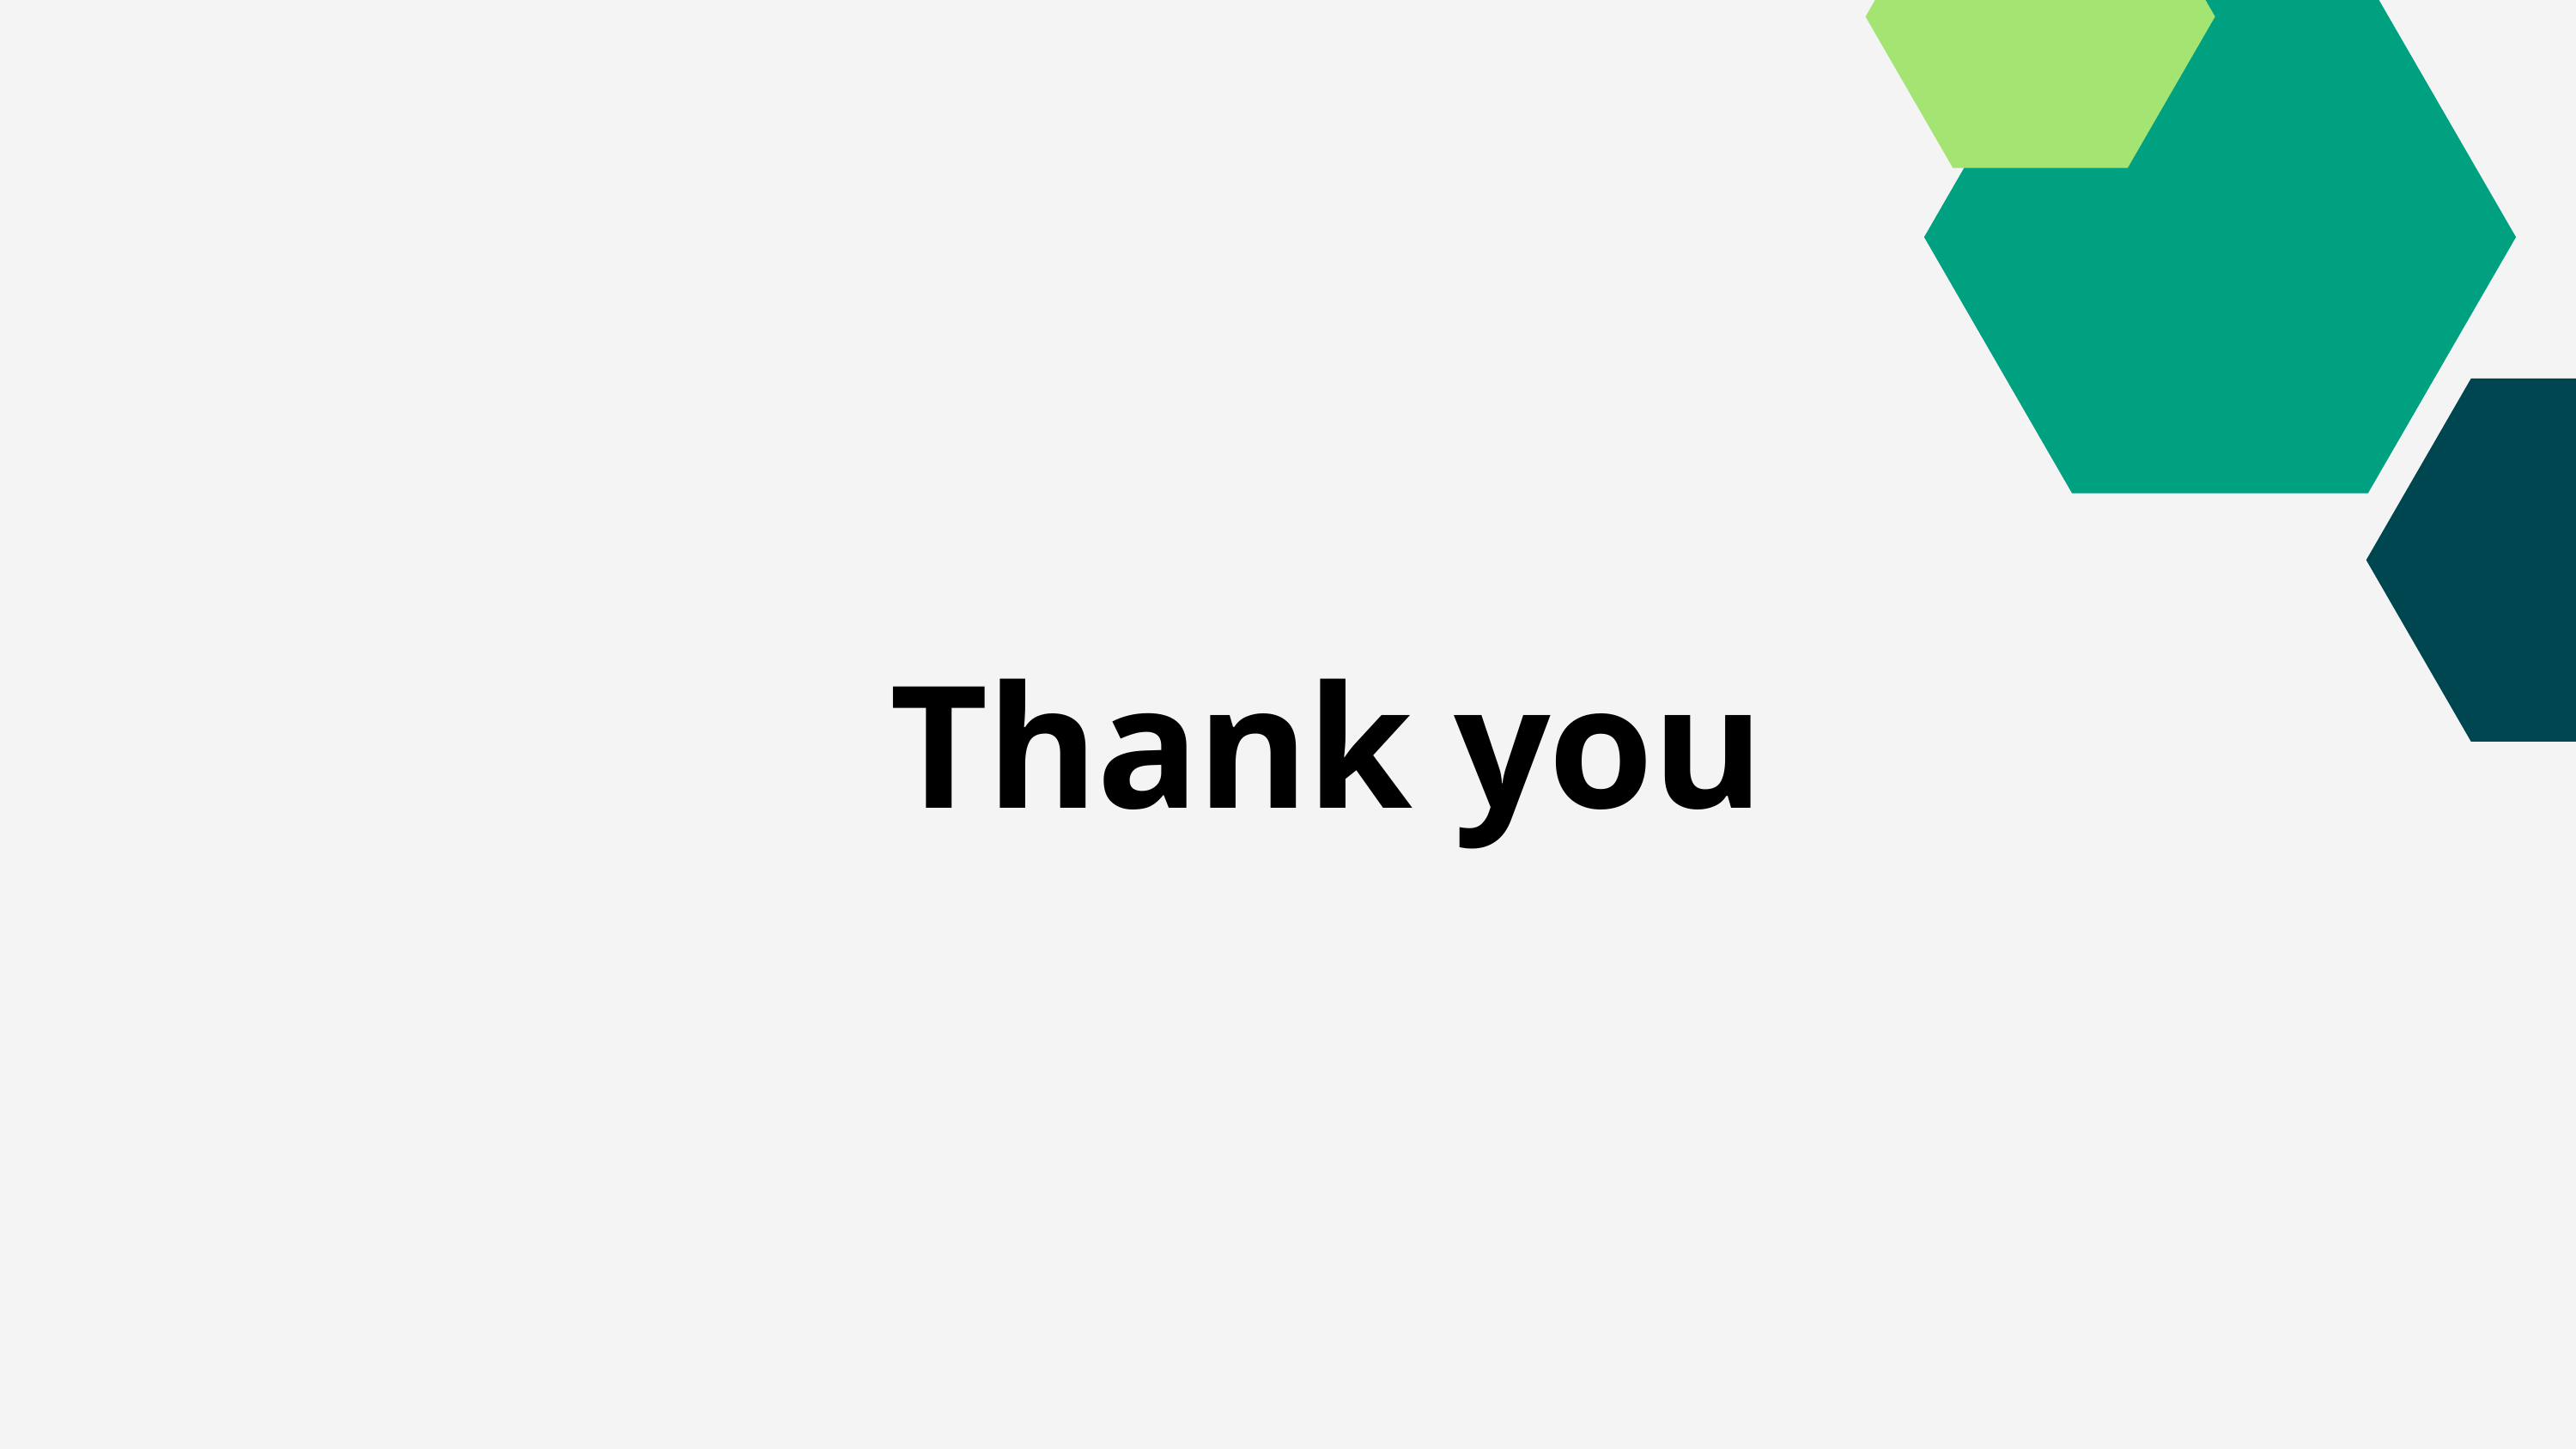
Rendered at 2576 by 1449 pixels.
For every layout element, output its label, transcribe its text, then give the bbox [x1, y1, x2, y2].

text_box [1923, 0, 2517, 494]
text_box Thank you [890, 638, 2576, 843]
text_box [2366, 378, 2576, 743]
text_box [1865, 0, 2215, 168]
